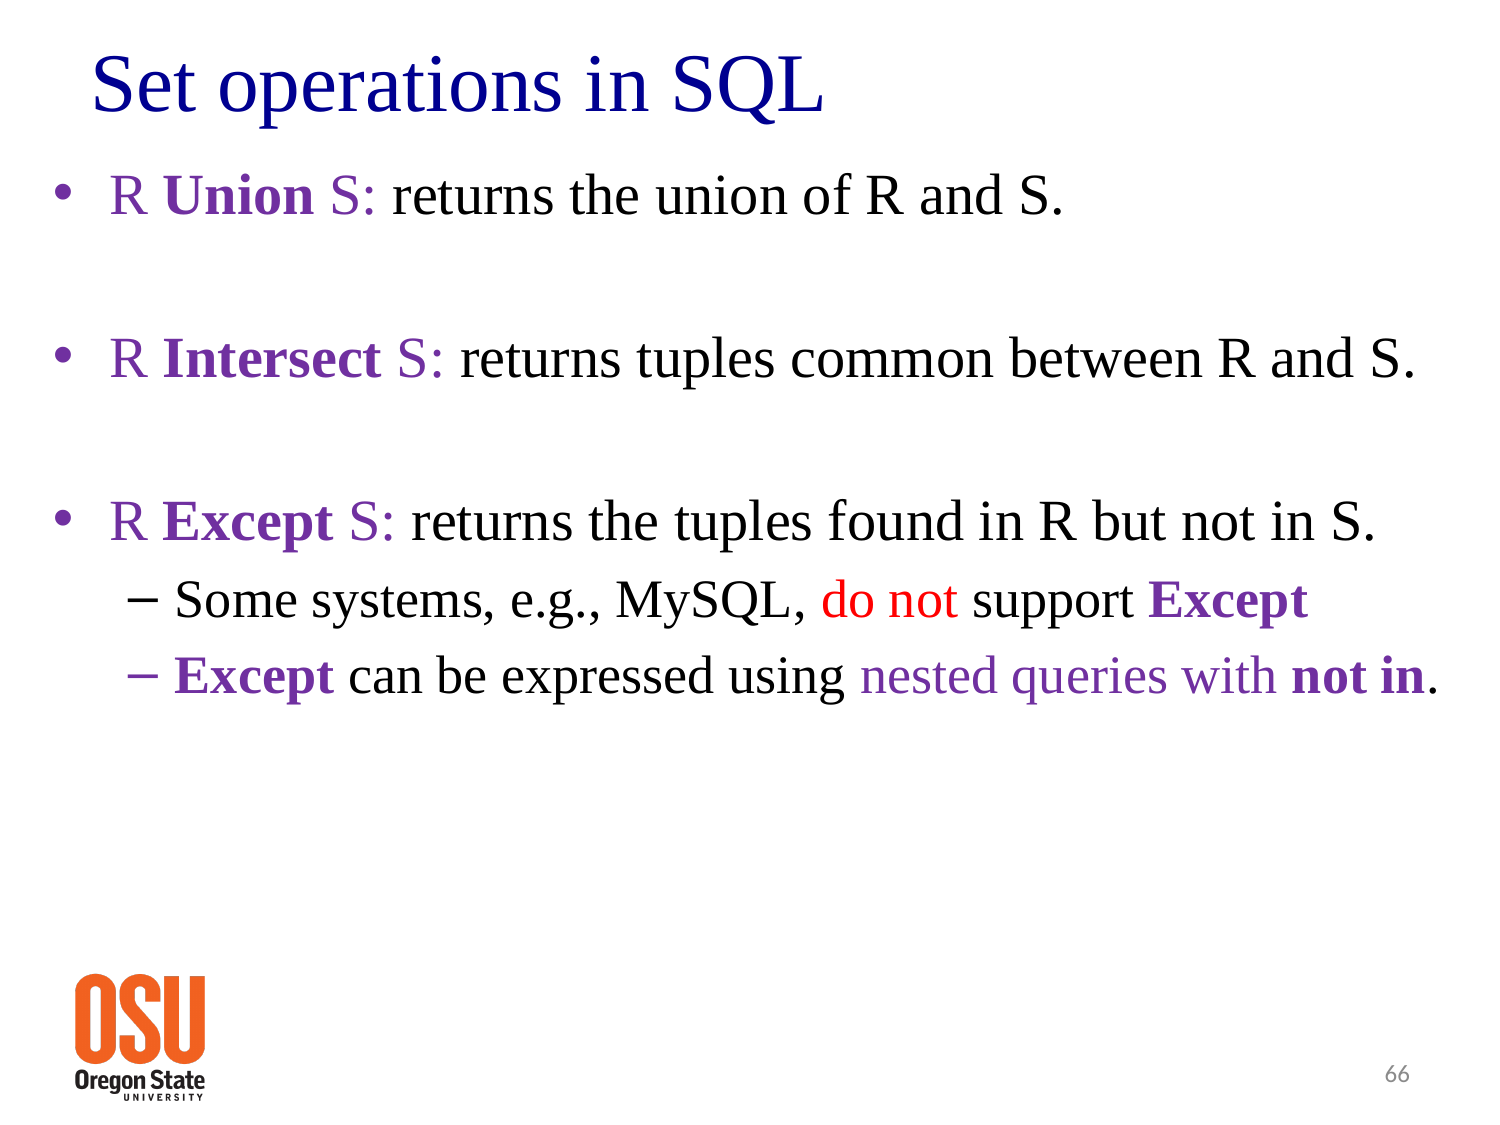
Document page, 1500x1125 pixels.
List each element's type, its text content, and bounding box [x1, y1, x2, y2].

list R Union S: returns the union of R and S. R Intersect S: returns tuples common between R and S. R Except S: returns the tuples found in R but not in S. Some systems, e.g., MySQL, do not support Except Except can be expressed using nested queries with not in. [37, 148, 1470, 1103]
title Set operations in SQL [75, 7, 1471, 149]
slide_number 66 [1074, 1042, 1425, 1103]
